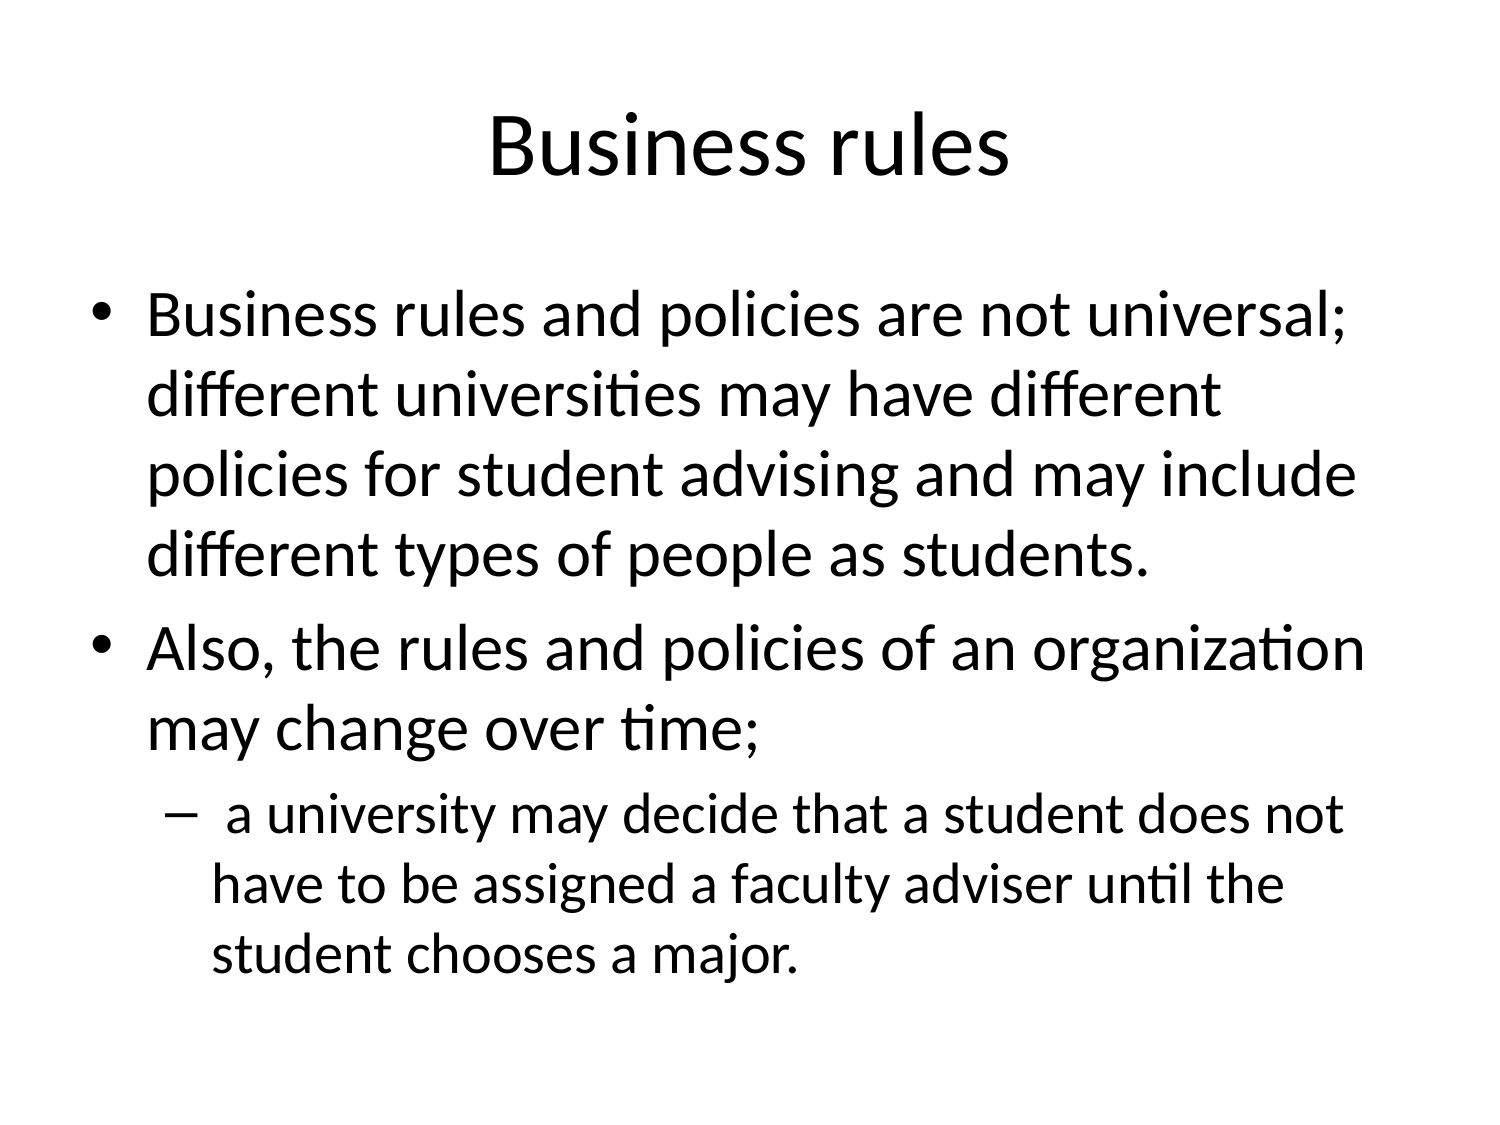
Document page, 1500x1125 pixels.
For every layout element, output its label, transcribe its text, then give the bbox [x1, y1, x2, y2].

title Business rules [75, 45, 1425, 233]
list Business rules and policies are not universal; different universities may have different policies for student advising and may include different types of people as students. Also, the rules and policies of an organization may change over time; a university may decide that a student does not have to be assigned a faculty adviser until the student chooses a major. [75, 262, 1425, 1005]
